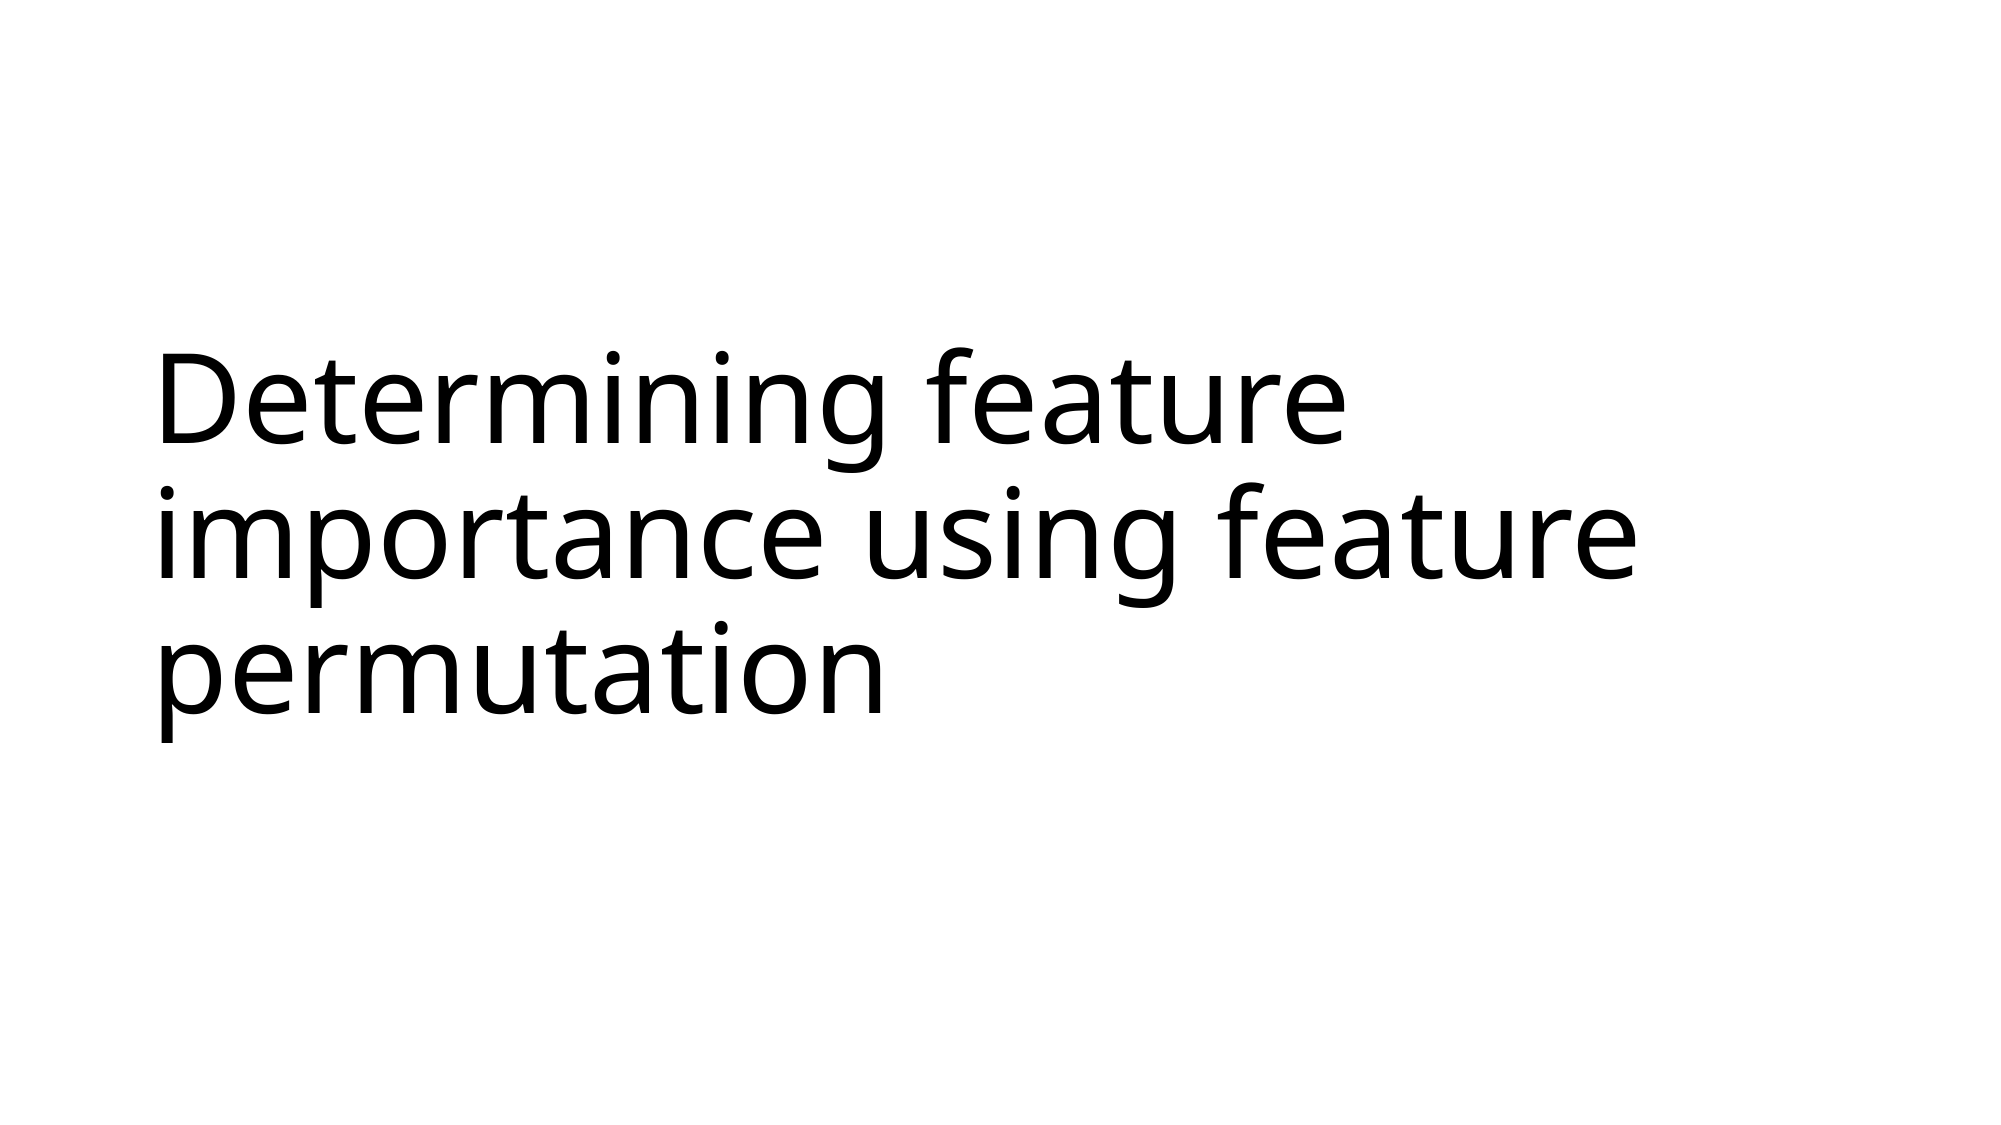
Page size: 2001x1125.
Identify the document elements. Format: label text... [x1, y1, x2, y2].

title Determining feature importance using feature permutation [136, 280, 1862, 749]
